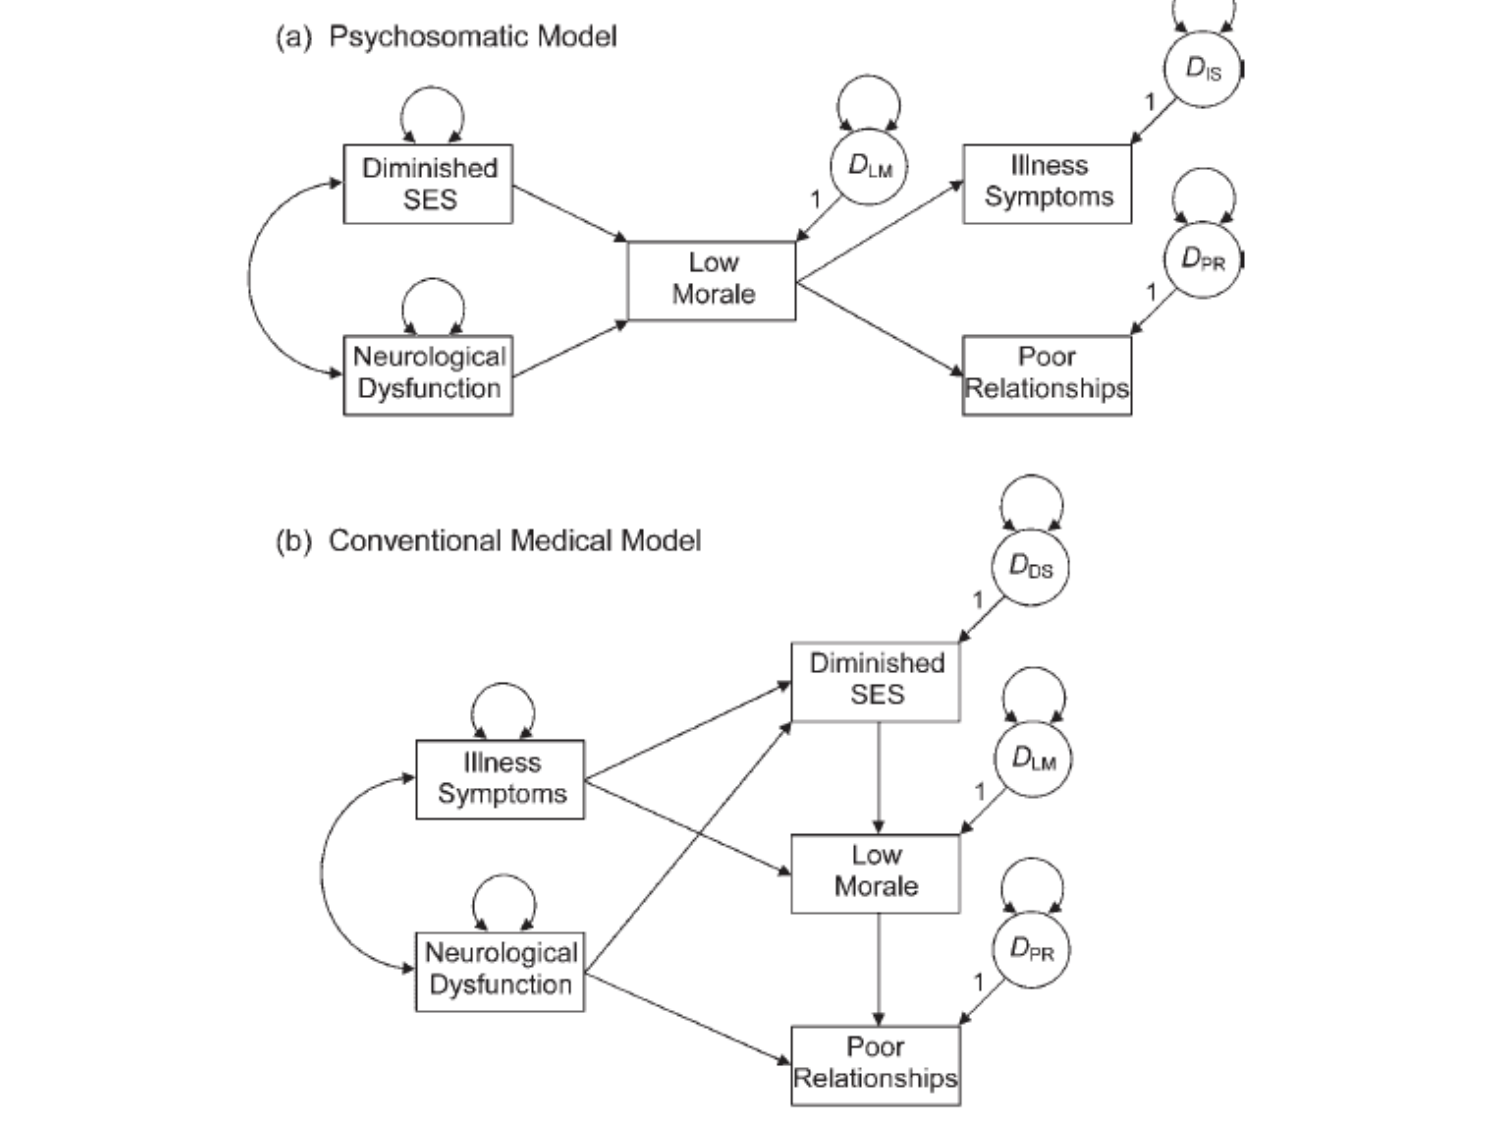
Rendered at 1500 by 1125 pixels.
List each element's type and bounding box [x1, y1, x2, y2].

picture [201, 0, 1298, 1125]
